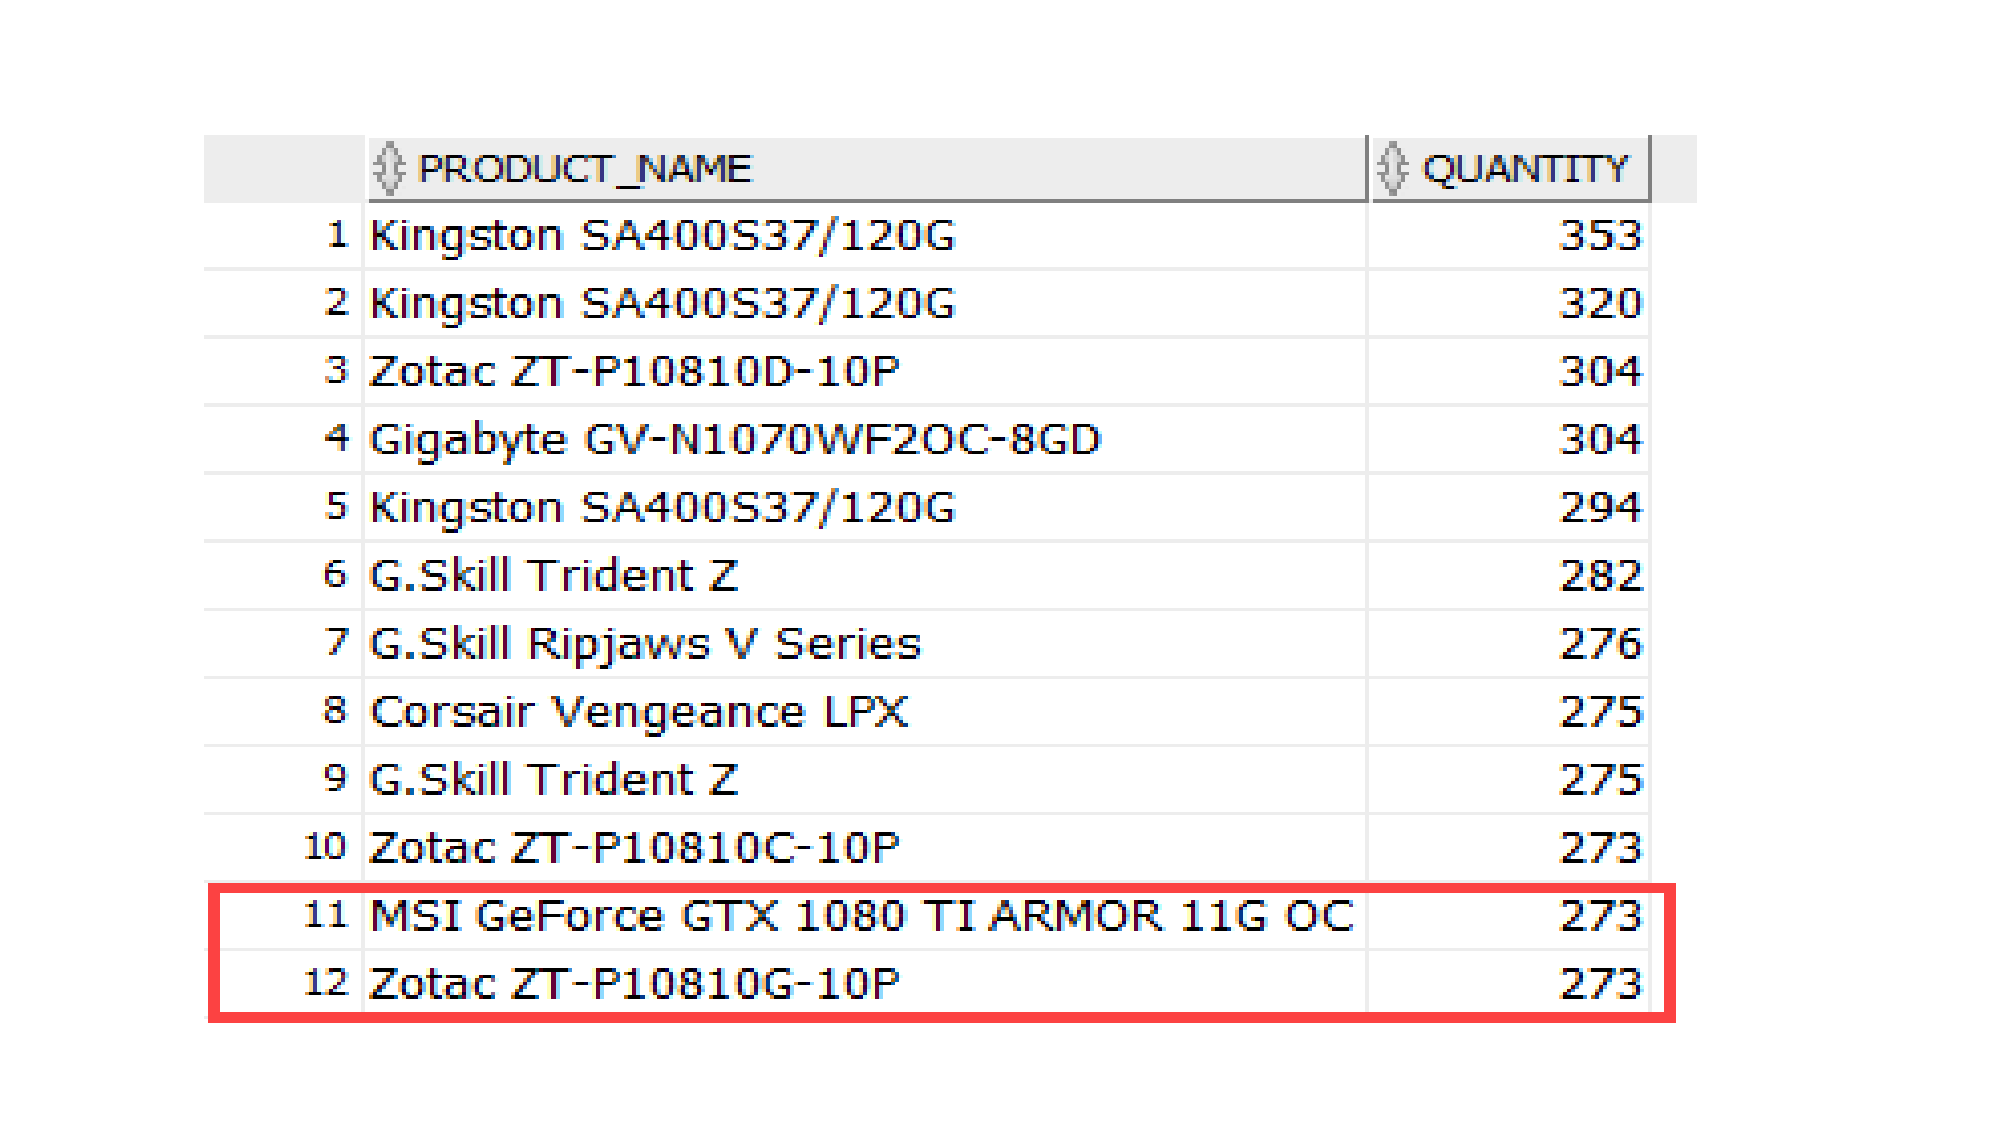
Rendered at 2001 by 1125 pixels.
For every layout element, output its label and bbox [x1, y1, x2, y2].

list [204, 135, 1697, 1030]
